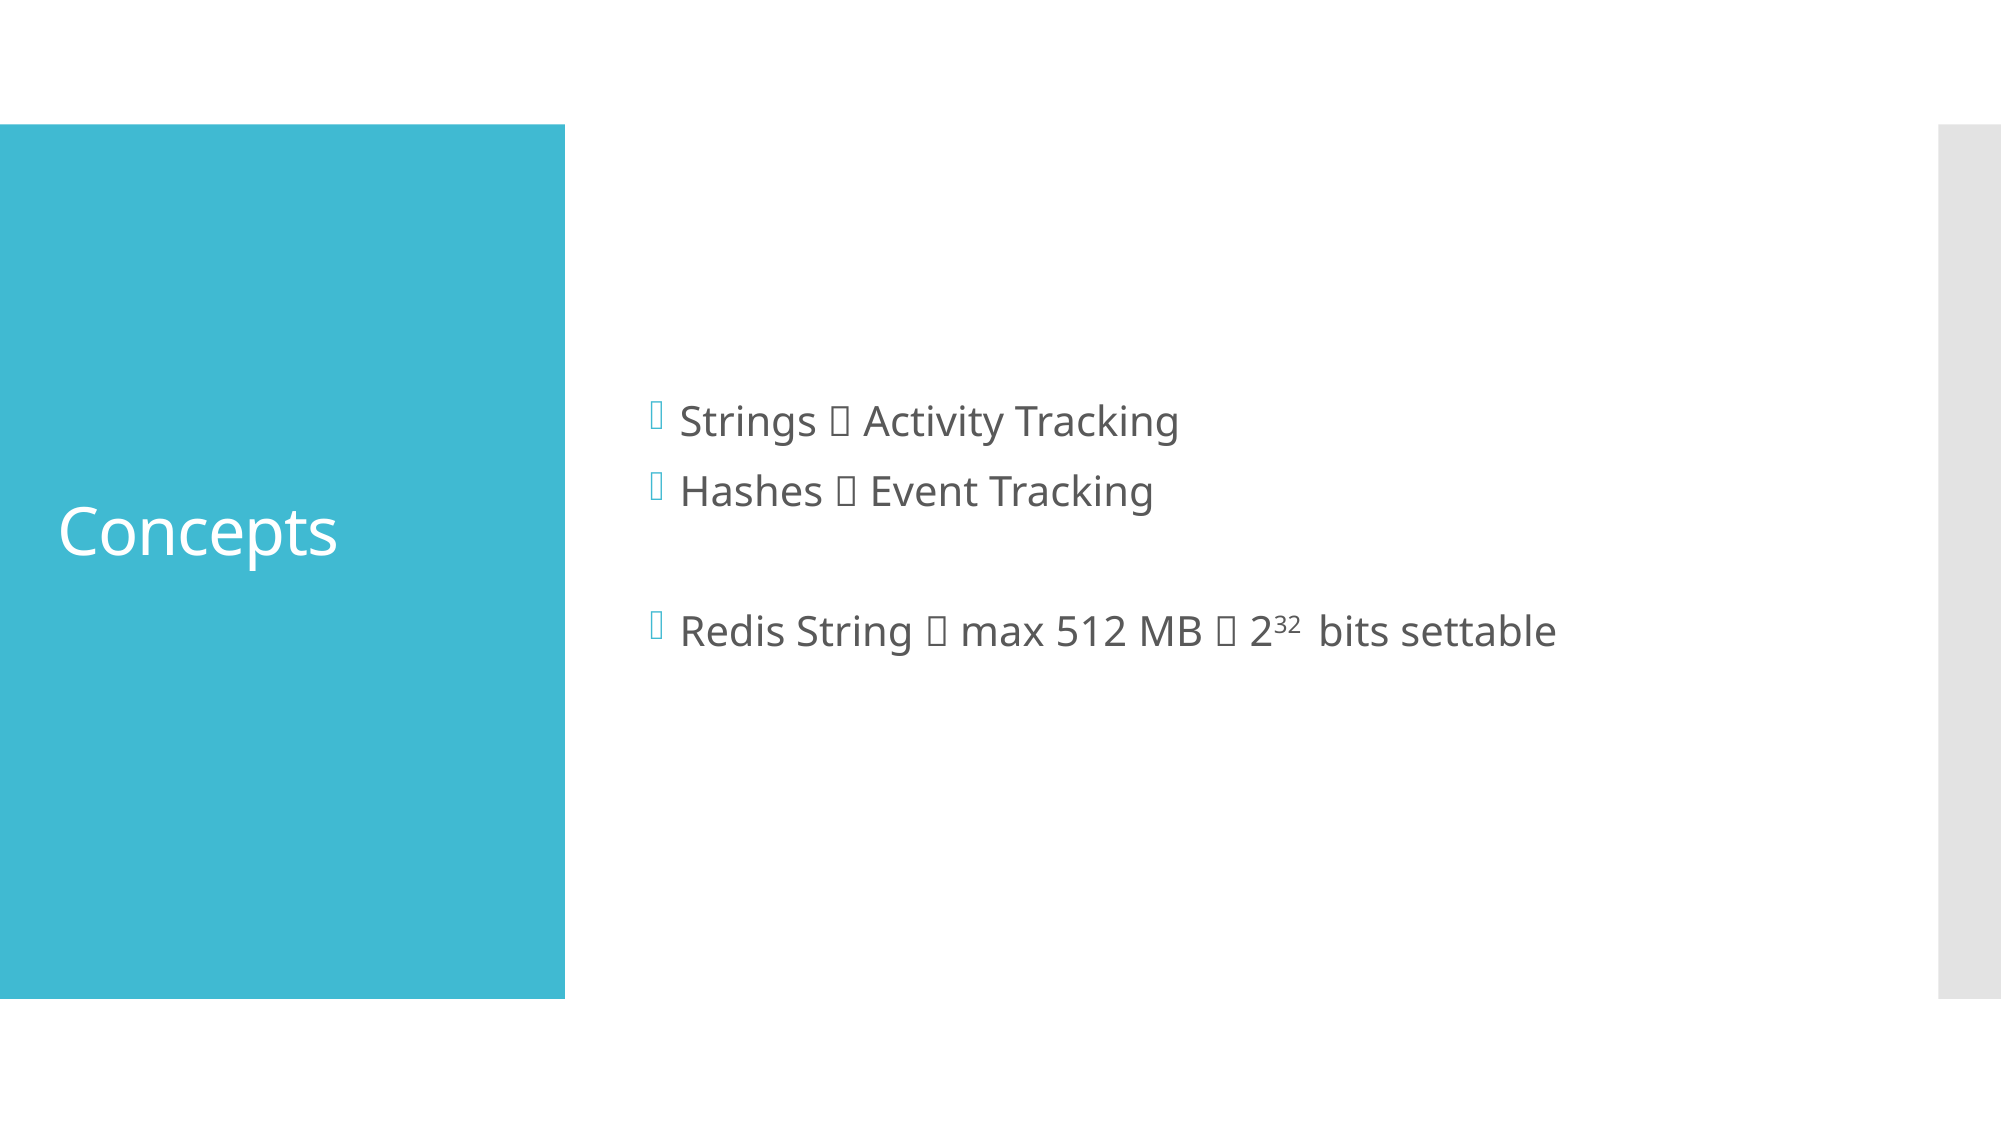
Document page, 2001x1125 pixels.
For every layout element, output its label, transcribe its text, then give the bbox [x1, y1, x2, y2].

title Concepts [41, 187, 507, 578]
list Strings  Activity Tracking Hashes  Event Tracking Redis String  max 512 MB  232 bits settable [634, 142, 1835, 983]
